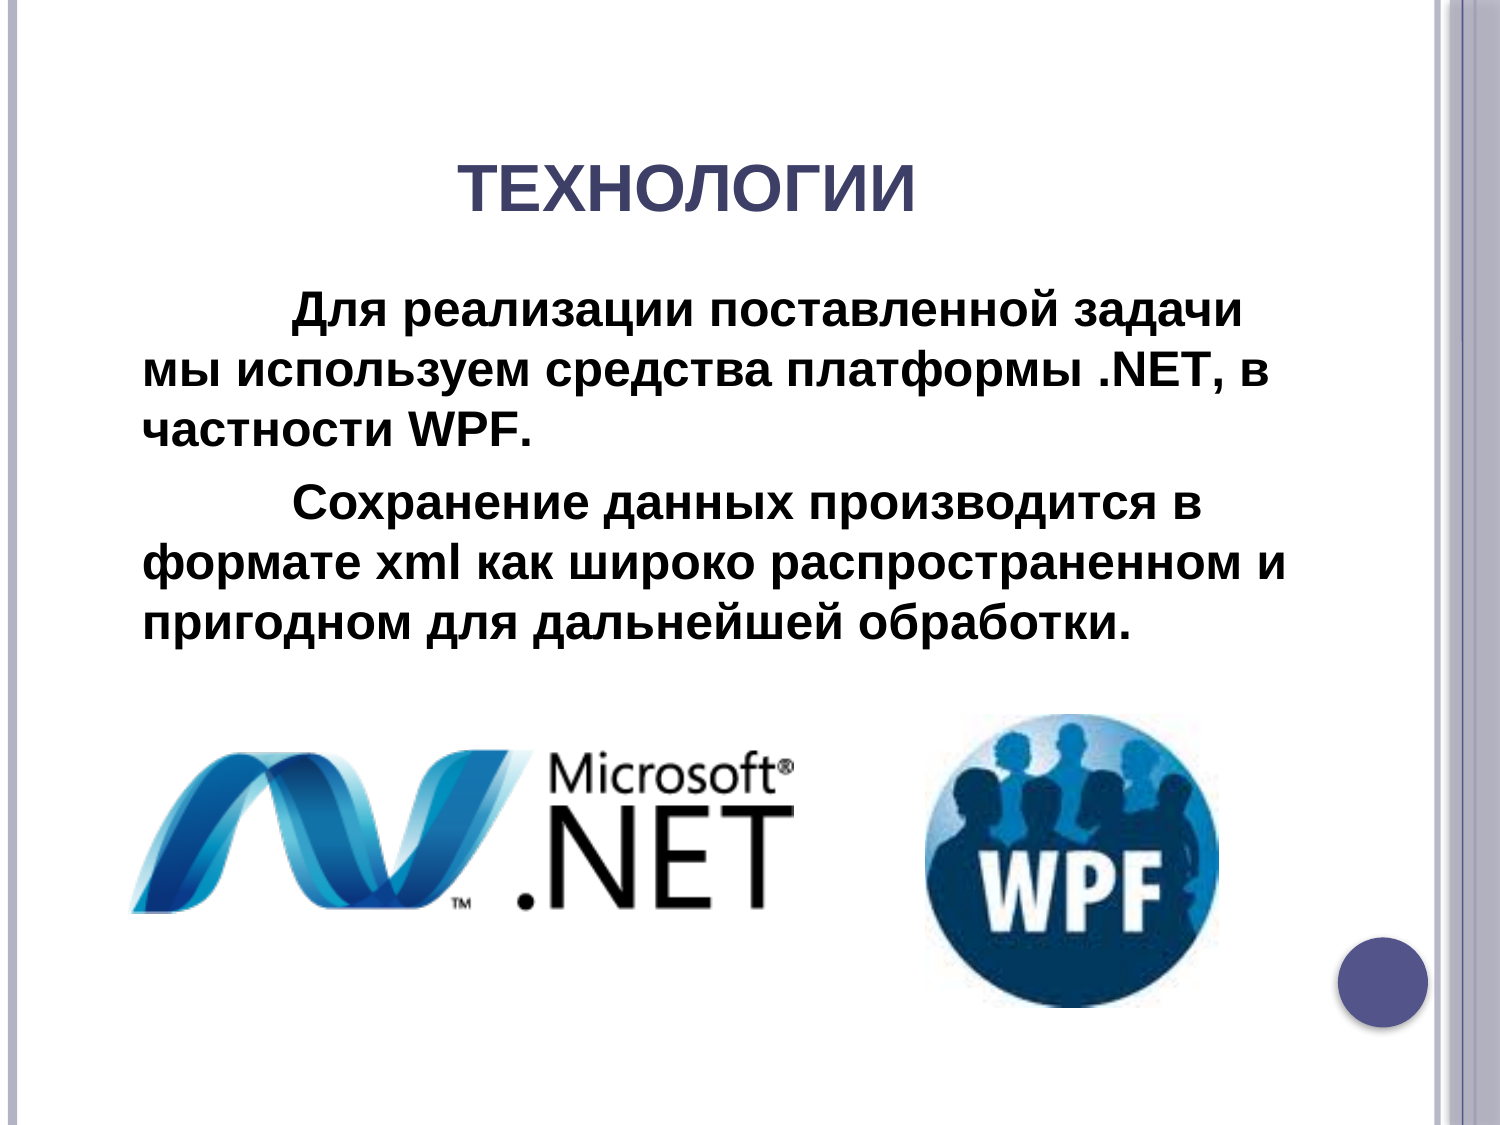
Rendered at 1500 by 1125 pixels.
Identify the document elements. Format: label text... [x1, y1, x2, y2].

title Технологии [75, 45, 1300, 233]
list Для реализации поставленной задачи мы используем средства платформы .NET, в частности WPF. Сохранение данных производится в формате xml как широко распространенном и пригодном для дальнейшей обработки. [82, 269, 1307, 1069]
picture [925, 714, 1220, 1009]
picture [128, 749, 794, 915]
